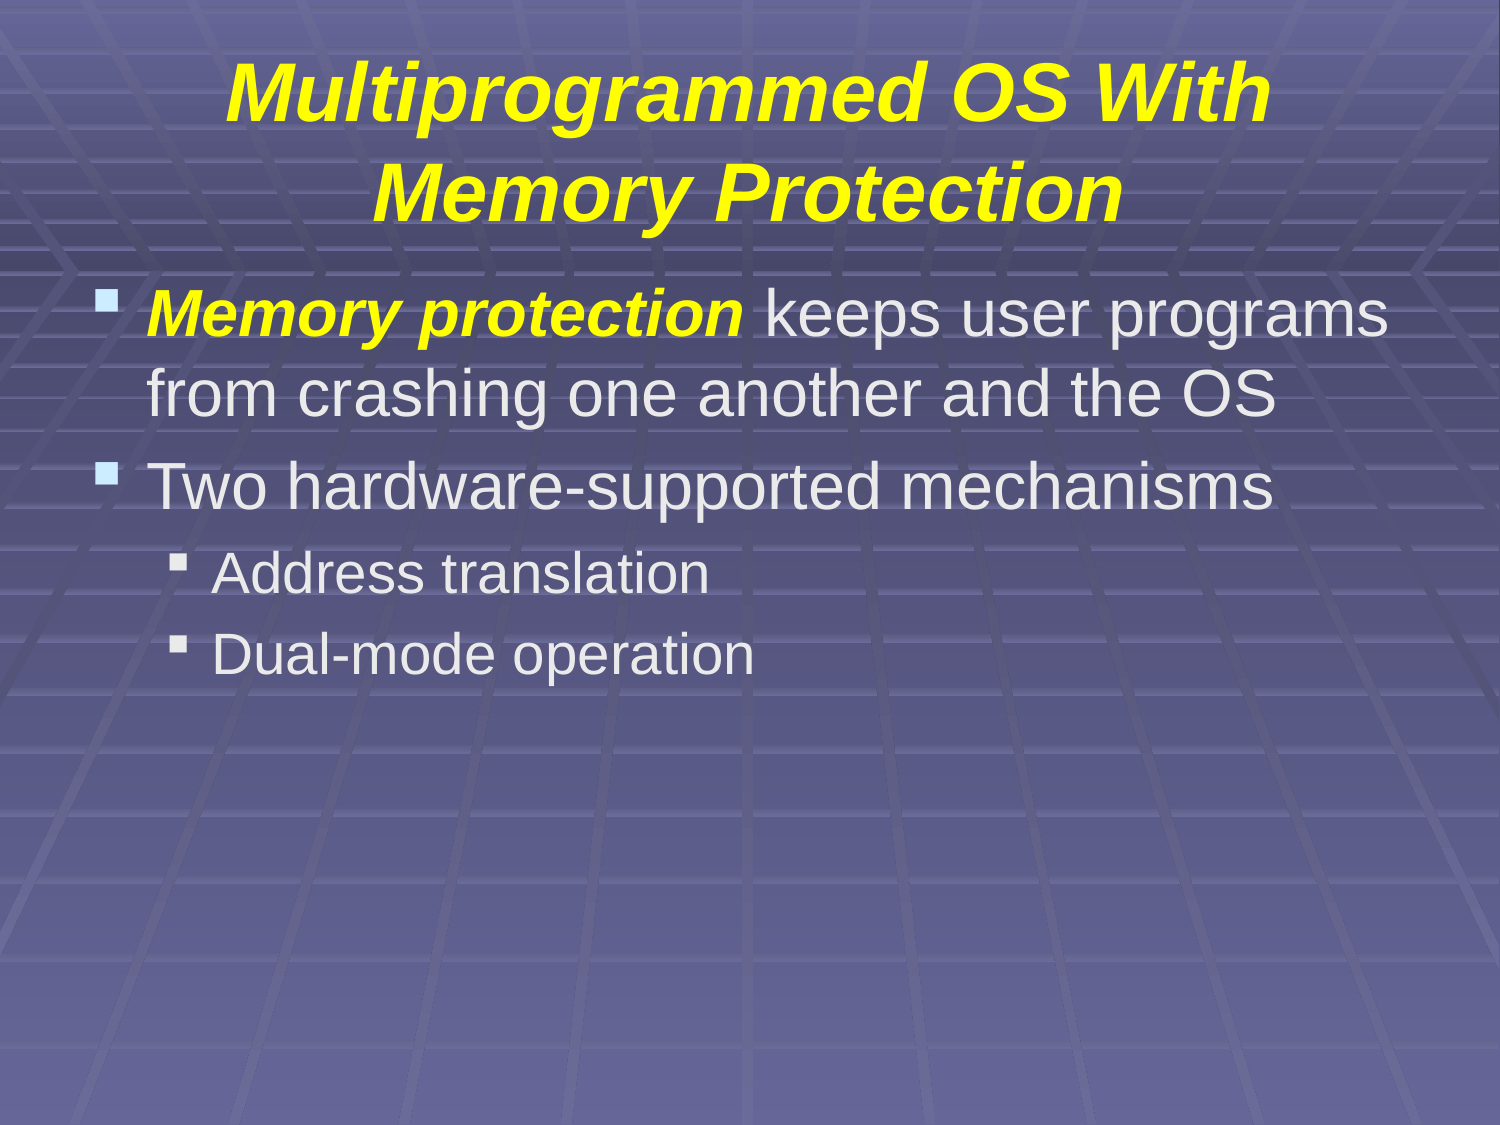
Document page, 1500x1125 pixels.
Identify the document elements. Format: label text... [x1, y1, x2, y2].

list Memory protection keeps user programs from crashing one another and the OS Two hardware-supported mechanisms Address translation Dual-mode operation [74, 262, 1425, 1000]
title Multiprogrammed OS With Memory Protection [74, 44, 1425, 233]
